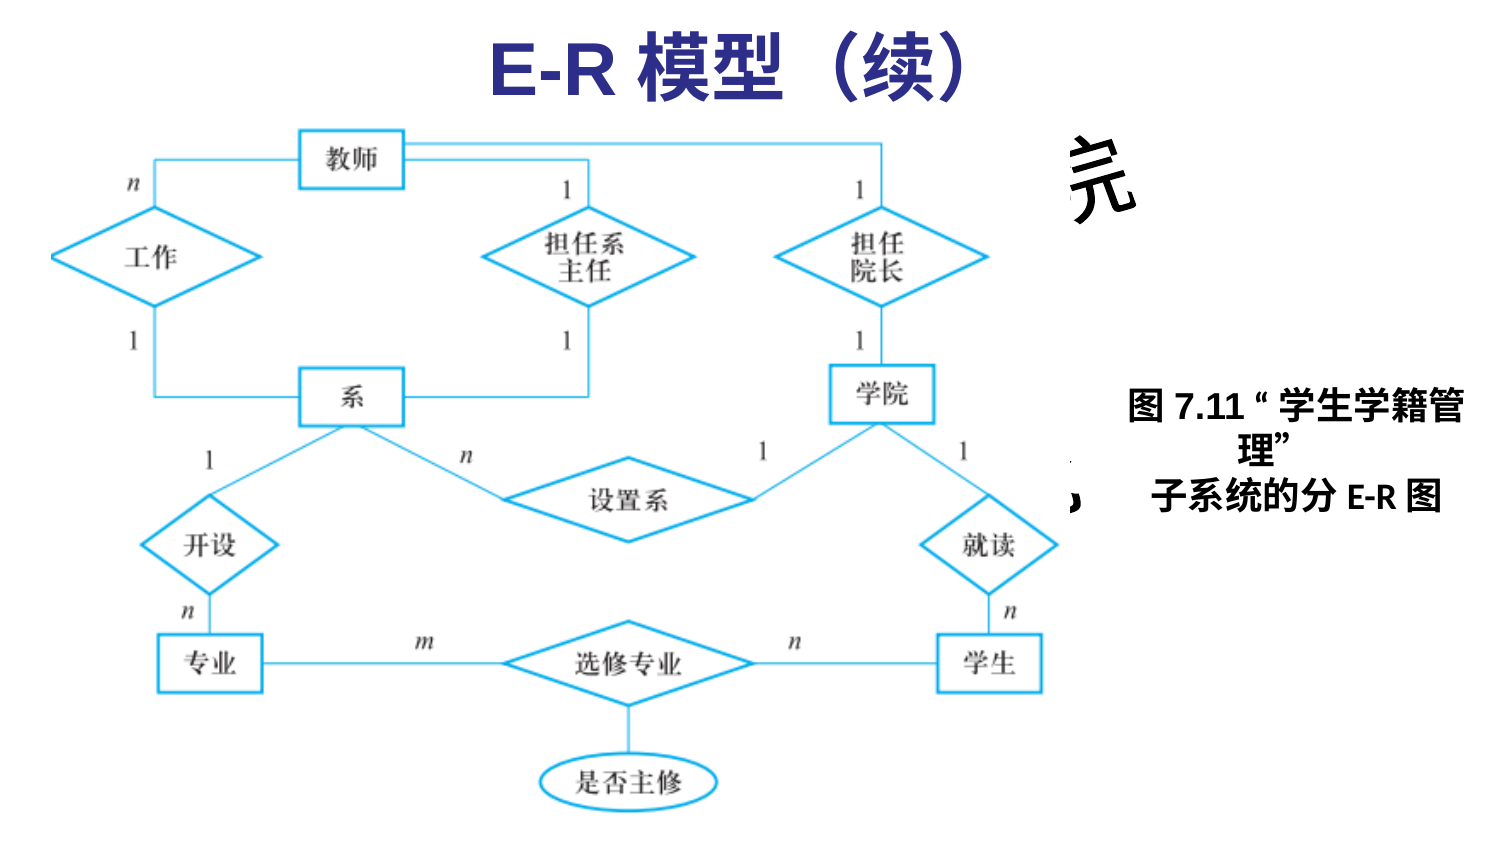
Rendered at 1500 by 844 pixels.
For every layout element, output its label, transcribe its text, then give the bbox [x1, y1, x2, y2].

picture [51, 121, 1071, 828]
title E-R模型（续） [75, 0, 1425, 136]
text_box 图7.11 “学生学籍管理” 子系统的分E-R图 [1075, 374, 1497, 480]
